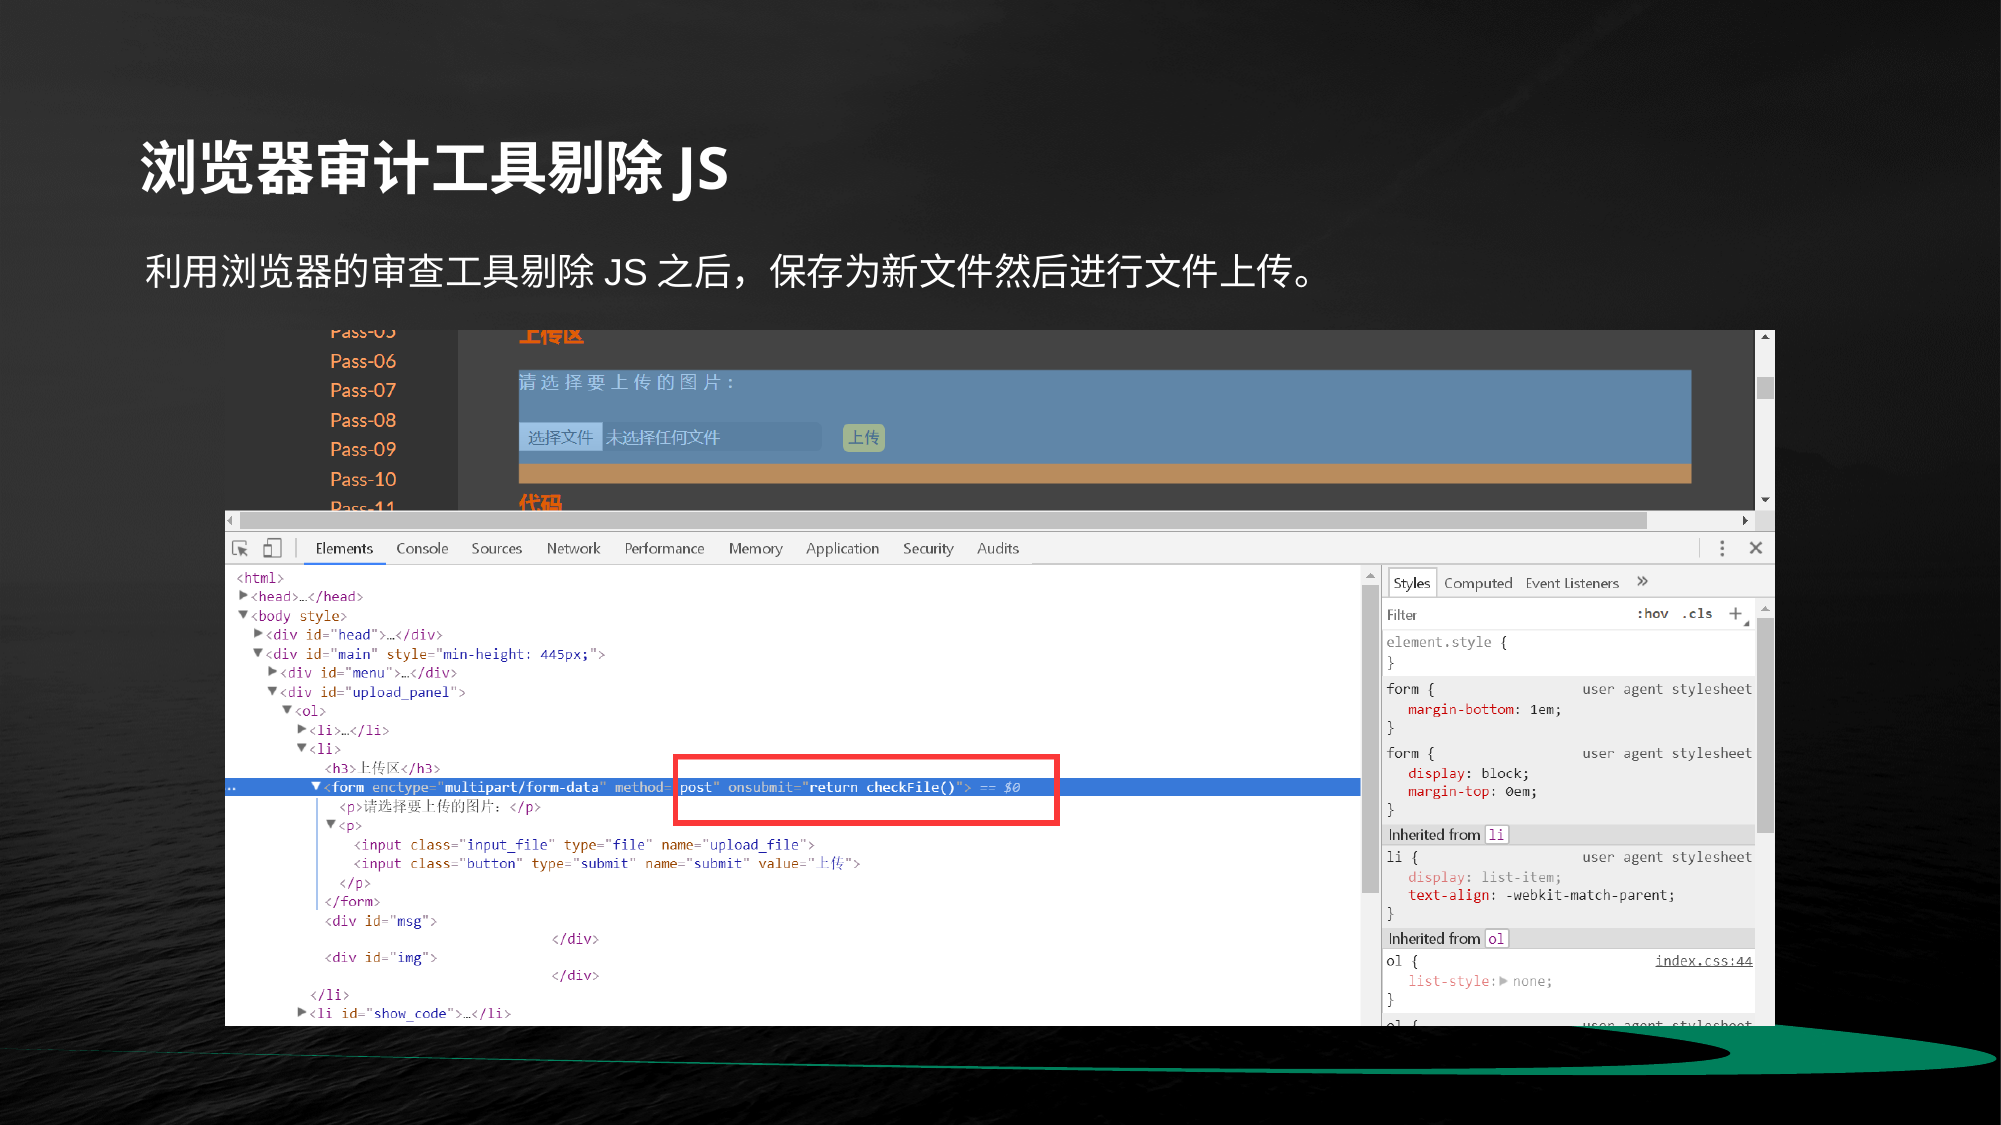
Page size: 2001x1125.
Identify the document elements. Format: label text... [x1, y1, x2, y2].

text_box 浏览器审计工具剔除JS [124, 124, 1864, 209]
text_box [0, 1023, 1998, 1077]
text_box 利用浏览器的审查工具剔除JS之后，保存为新文件然后进行文件上传。 [130, 240, 1870, 300]
picture [0, 0, 2001, 1125]
